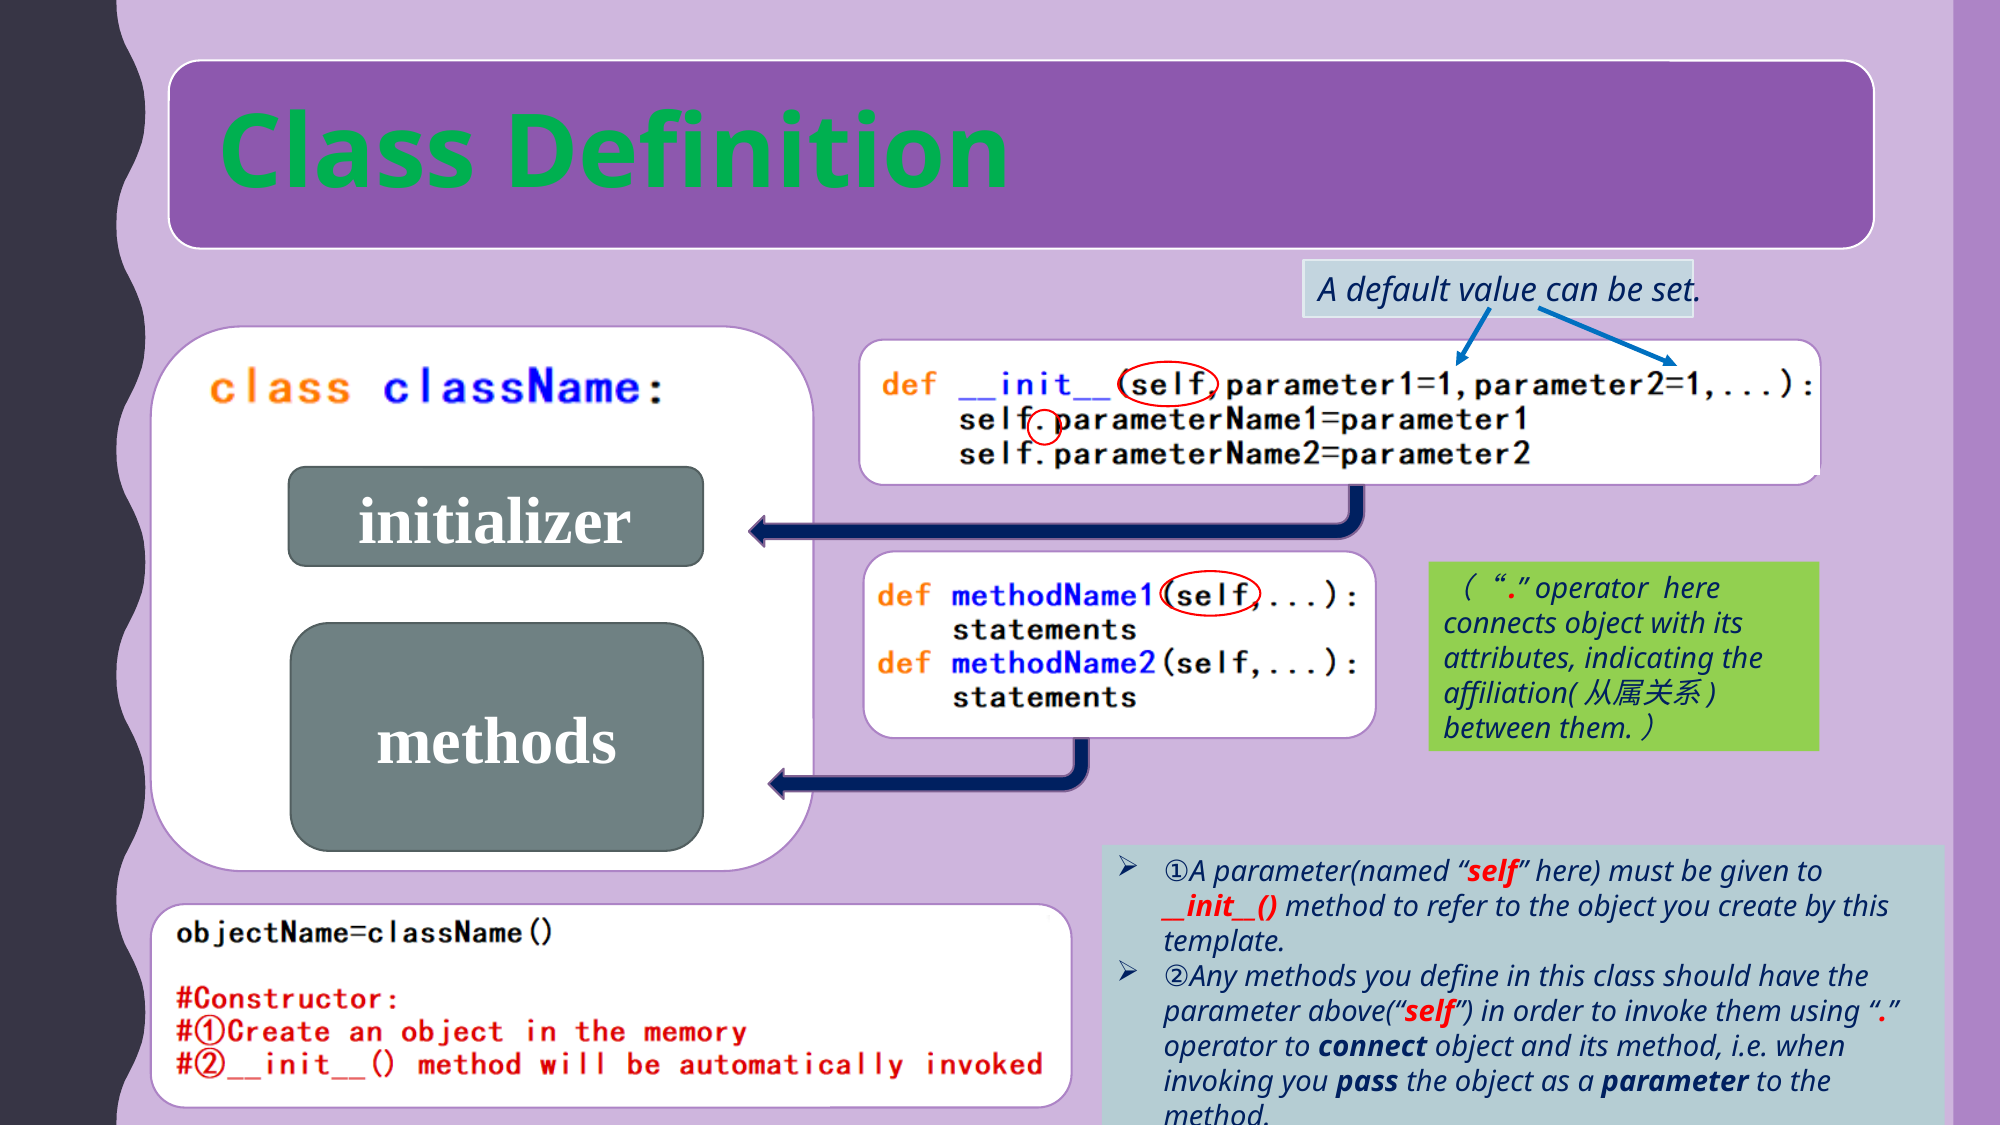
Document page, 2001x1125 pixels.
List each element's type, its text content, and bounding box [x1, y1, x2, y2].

text_box methods [289, 622, 705, 852]
text_box [1179, 570, 1242, 575]
text_box [748, 483, 1366, 548]
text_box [169, 58, 1874, 249]
text_box A default value can be set. [1303, 260, 1797, 315]
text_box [1457, 309, 1488, 364]
picture [208, 363, 668, 410]
text_box [1302, 259, 1694, 318]
picture [875, 575, 1361, 719]
text_box [862, 550, 1377, 740]
text_box [1138, 360, 1198, 365]
text_box [1678, 338, 1822, 467]
text_box ①A parameter(named “self” here) must be given to __init__() method to refer to the object you create by this template. ②Any methods you define in this class should have the parameter above(“self”) in order to invoke them using “.” operator to connect object and its method, i.e. when invoking you pass the object as a parameter to the method. [1101, 844, 1945, 1125]
picture [174, 915, 1050, 1092]
text_box [149, 325, 815, 873]
text_box initializer [287, 465, 705, 567]
text_box [767, 737, 1090, 800]
picture [882, 366, 1820, 475]
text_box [1540, 310, 1675, 364]
text_box [149, 903, 1073, 1109]
text_box [858, 338, 1818, 486]
text_box （“.” operator here connects object with its attributes, indicating the affiliation(从属关系) between them.） [1428, 561, 1820, 752]
